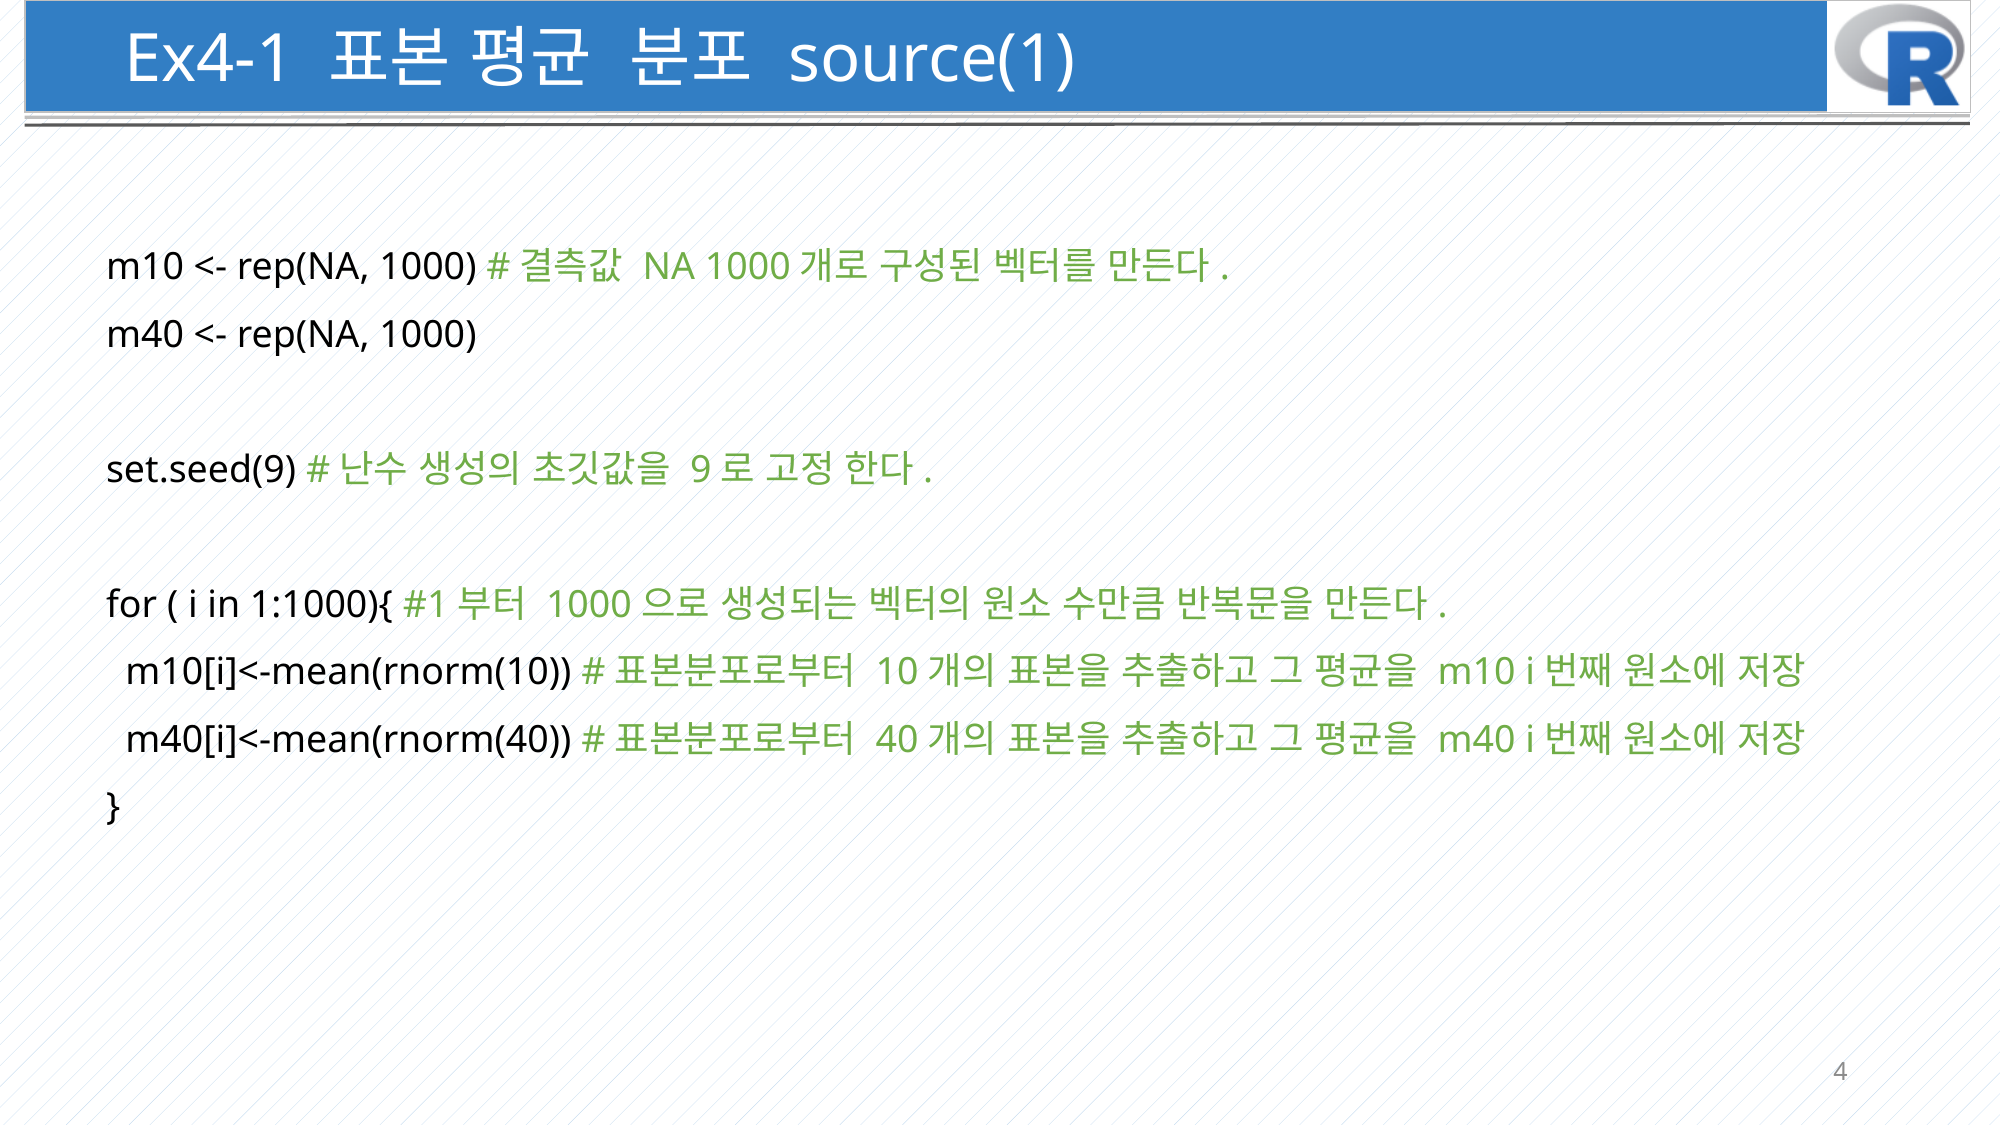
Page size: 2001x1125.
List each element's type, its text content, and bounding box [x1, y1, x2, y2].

text_box [24, 0, 1971, 113]
picture [1827, 1, 1970, 112]
slide_number 4 [1412, 1042, 1863, 1103]
text_box m10 <- rep(NA, 1000) #결측값 NA 1000개로 구성된 벡터를 만든다. m40 <- rep(NA, 1000) set.seed(9) #난수 생성의 초깃값을 9로 고정 한다. for ( i in 1:1000){ #1부터 1000으로 생성되는 벡터의 원소 수만큼 반복문을 만든다. m10[i]<-mean(rnorm(10)) #표본분포로부터 10개의 표본을 추출하고 그 평균을 m10 i번째 원소에 저장 m40[i]<-mean(rnorm(40)) #표본분포로부터 40개의 표본을 추출하고 그 평균을 m40 i번째 원소에 저장 } [91, 212, 1936, 903]
